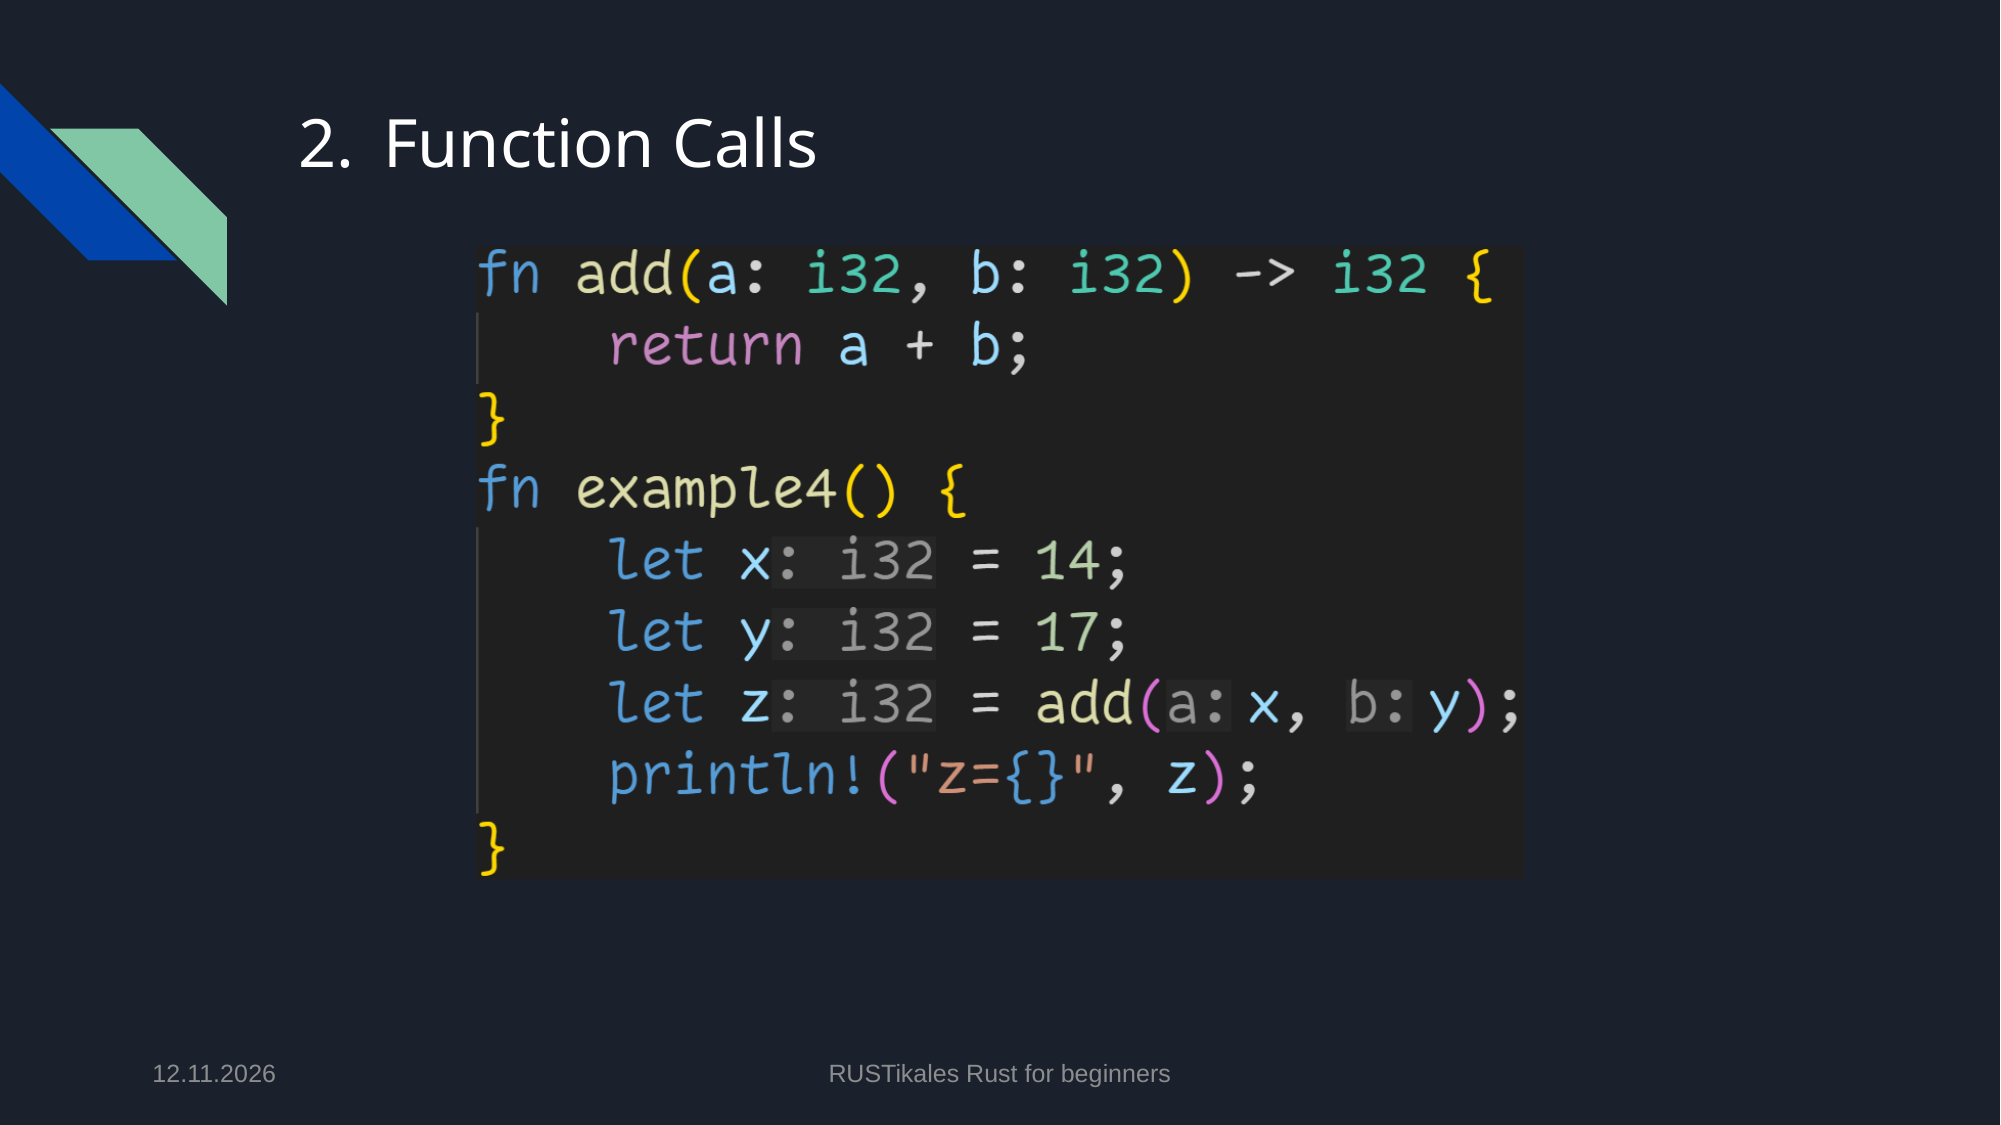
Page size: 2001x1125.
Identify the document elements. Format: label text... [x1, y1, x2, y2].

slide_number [137, 1042, 588, 1103]
footer RUSTikales Rust for beginners [662, 1042, 1338, 1103]
title Function Calls [283, 86, 1824, 287]
picture [476, 245, 1524, 879]
